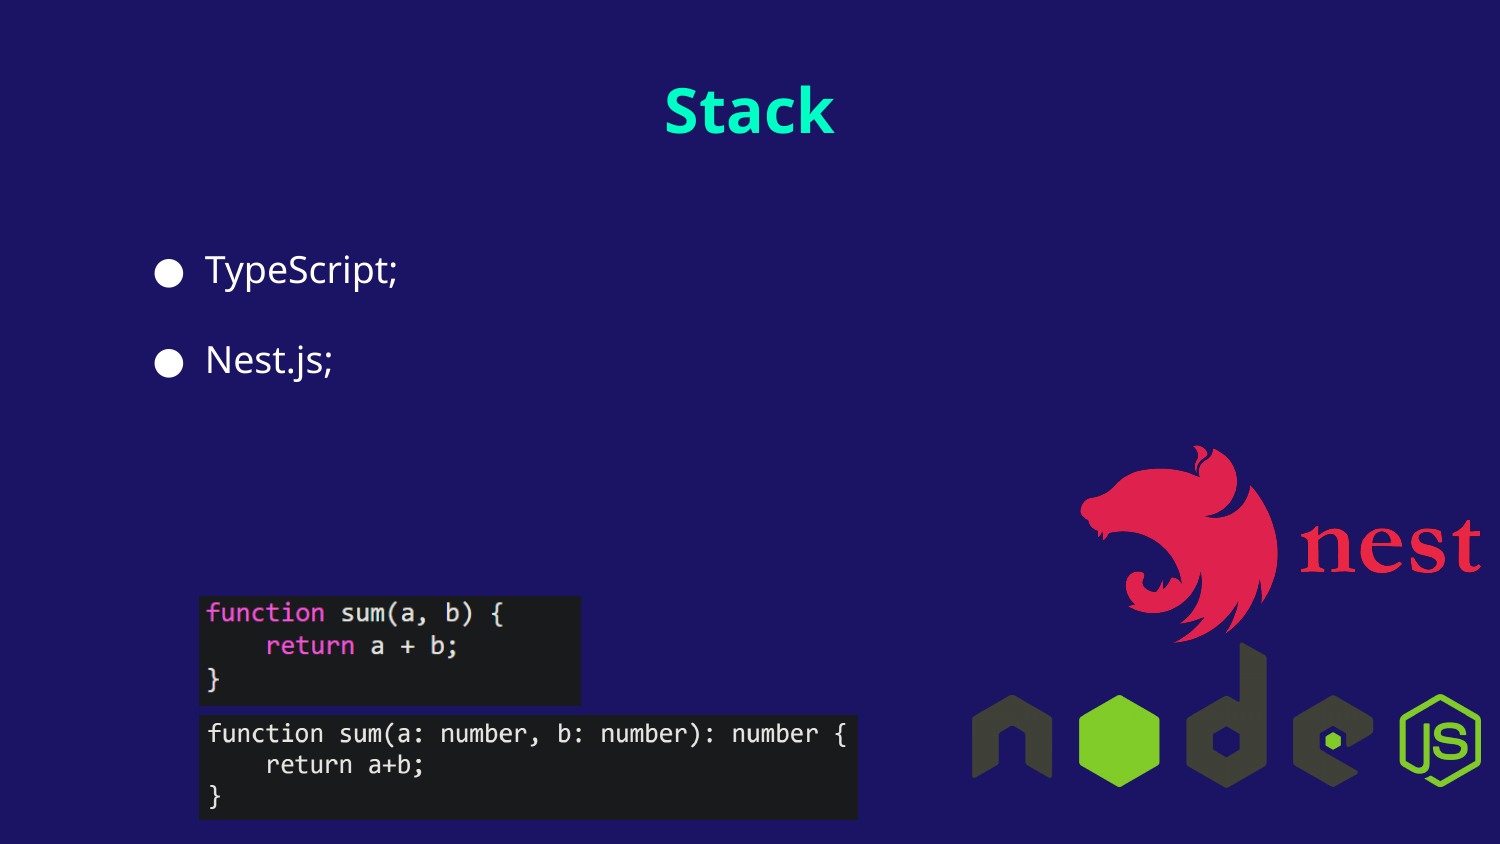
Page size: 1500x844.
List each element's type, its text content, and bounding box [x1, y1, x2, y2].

text_box TypeScript; Nest.js; [114, 186, 700, 682]
picture [199, 596, 582, 706]
title Stack [209, 56, 1291, 166]
picture [198, 714, 858, 821]
picture [971, 445, 1482, 788]
